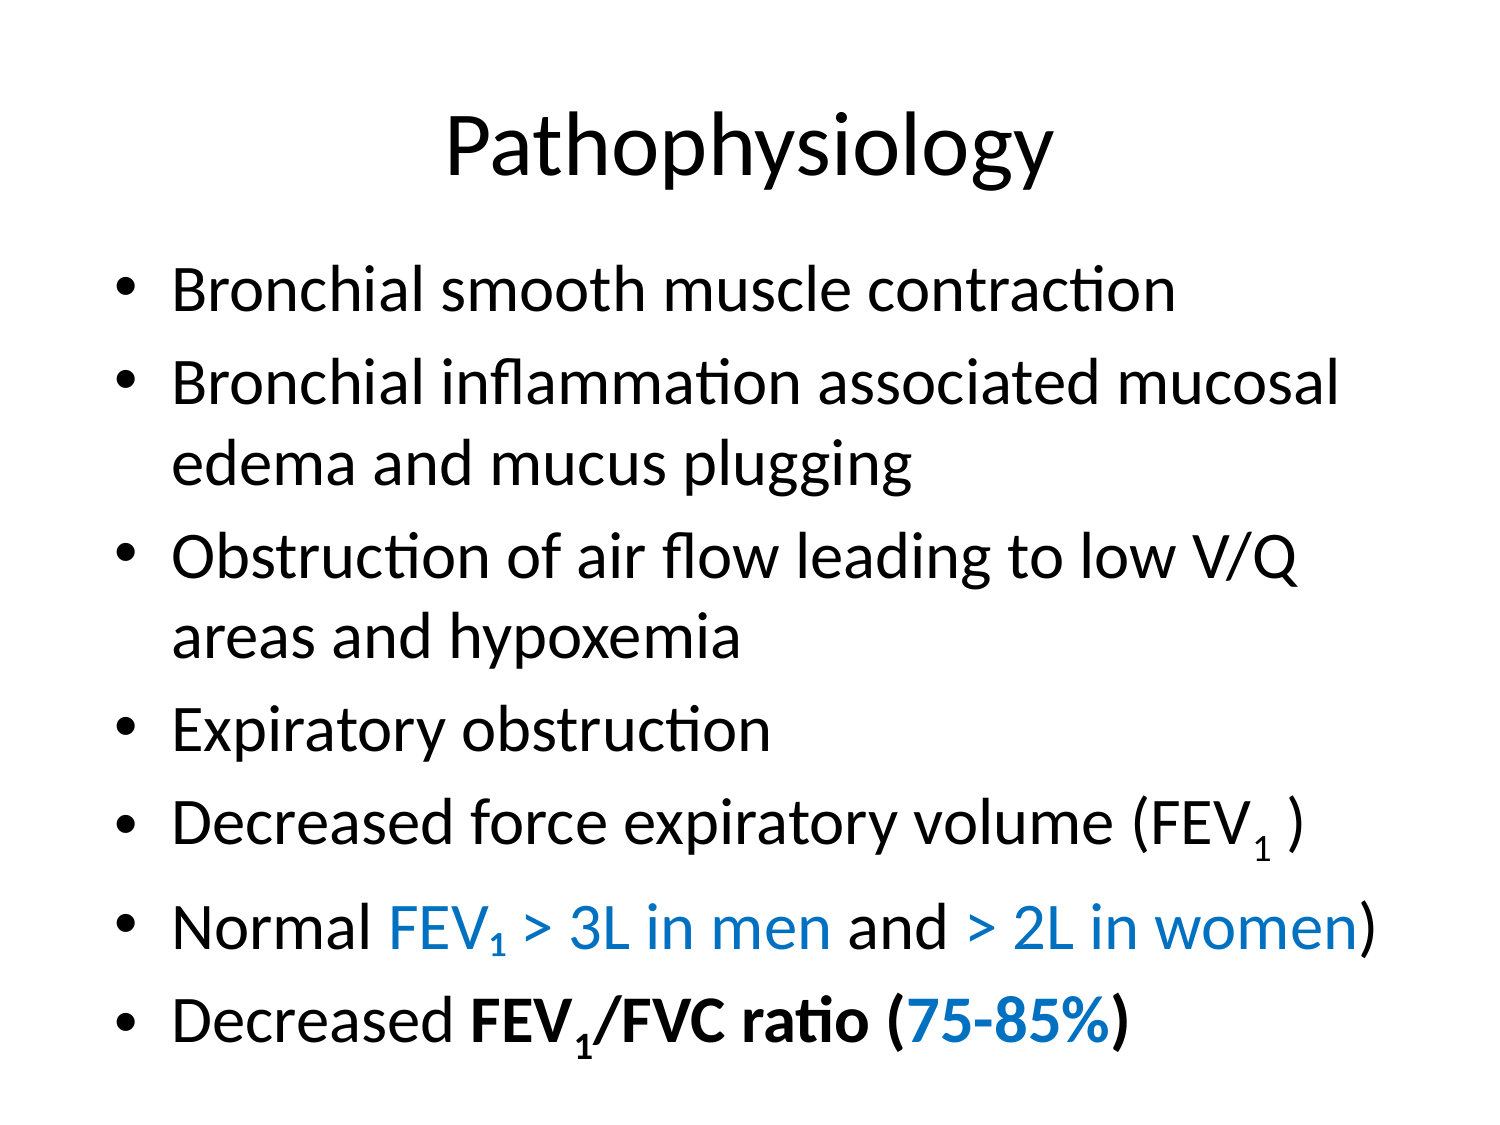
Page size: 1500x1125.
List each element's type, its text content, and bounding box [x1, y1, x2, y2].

title Pathophysiology [74, 44, 1426, 233]
list Bronchial smooth muscle contraction Bronchial inflammation associated mucosal edema and mucus plugging Obstruction of air flow leading to low V/Q areas and hypoxemia Expiratory obstruction Decreased force expiratory volume (FEV1 ) Normal FEV₁ > 3L in men and > 2L in women) Decreased FEV1/FVC ratio (75-85%) [99, 237, 1426, 1063]
